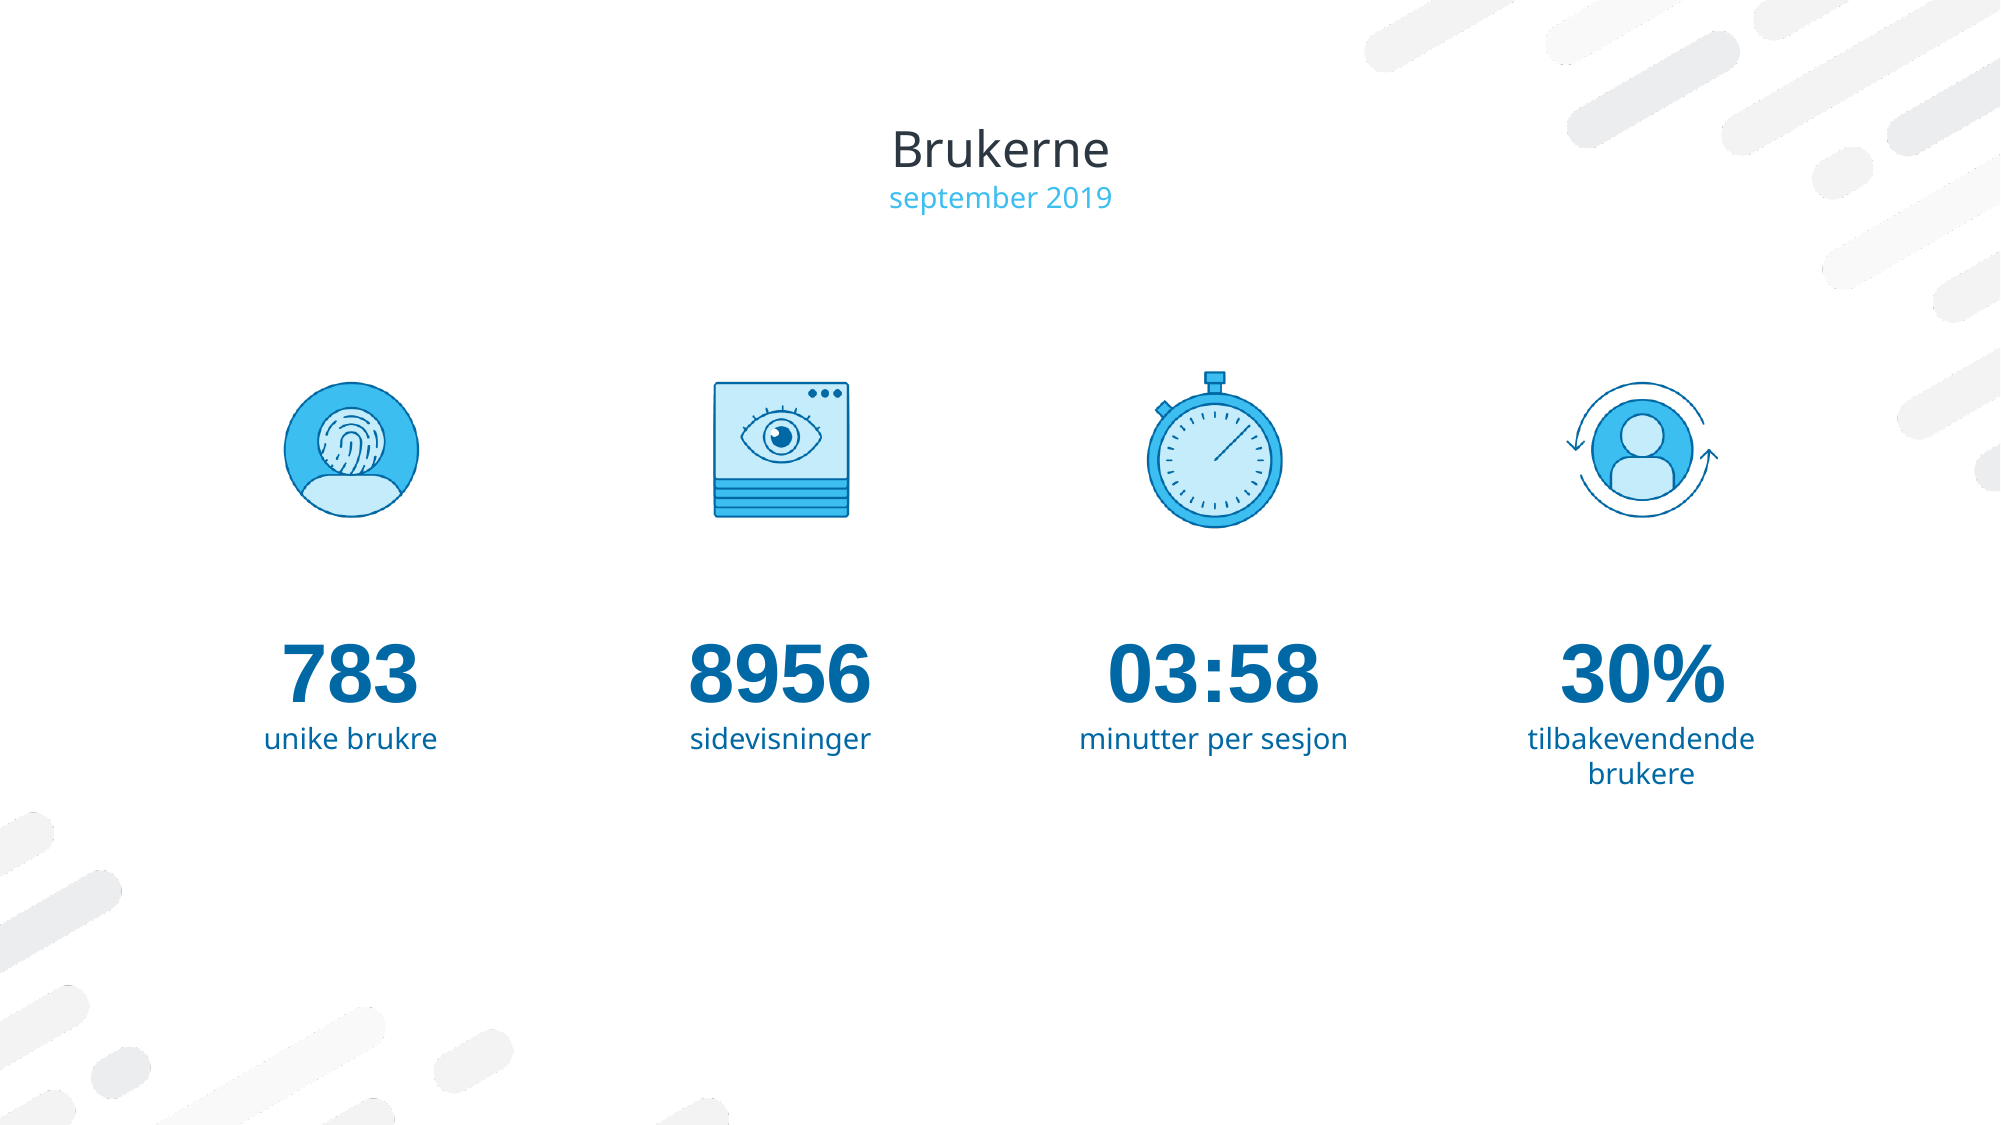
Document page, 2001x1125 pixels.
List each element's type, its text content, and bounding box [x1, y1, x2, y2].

list 783 [191, 587, 511, 721]
list 8956 [621, 587, 941, 721]
title Brukerne [147, 124, 1855, 177]
subtitle september 2019 [147, 177, 1855, 219]
list 03:58 [1054, 587, 1374, 721]
list 30% [1484, 587, 1804, 721]
